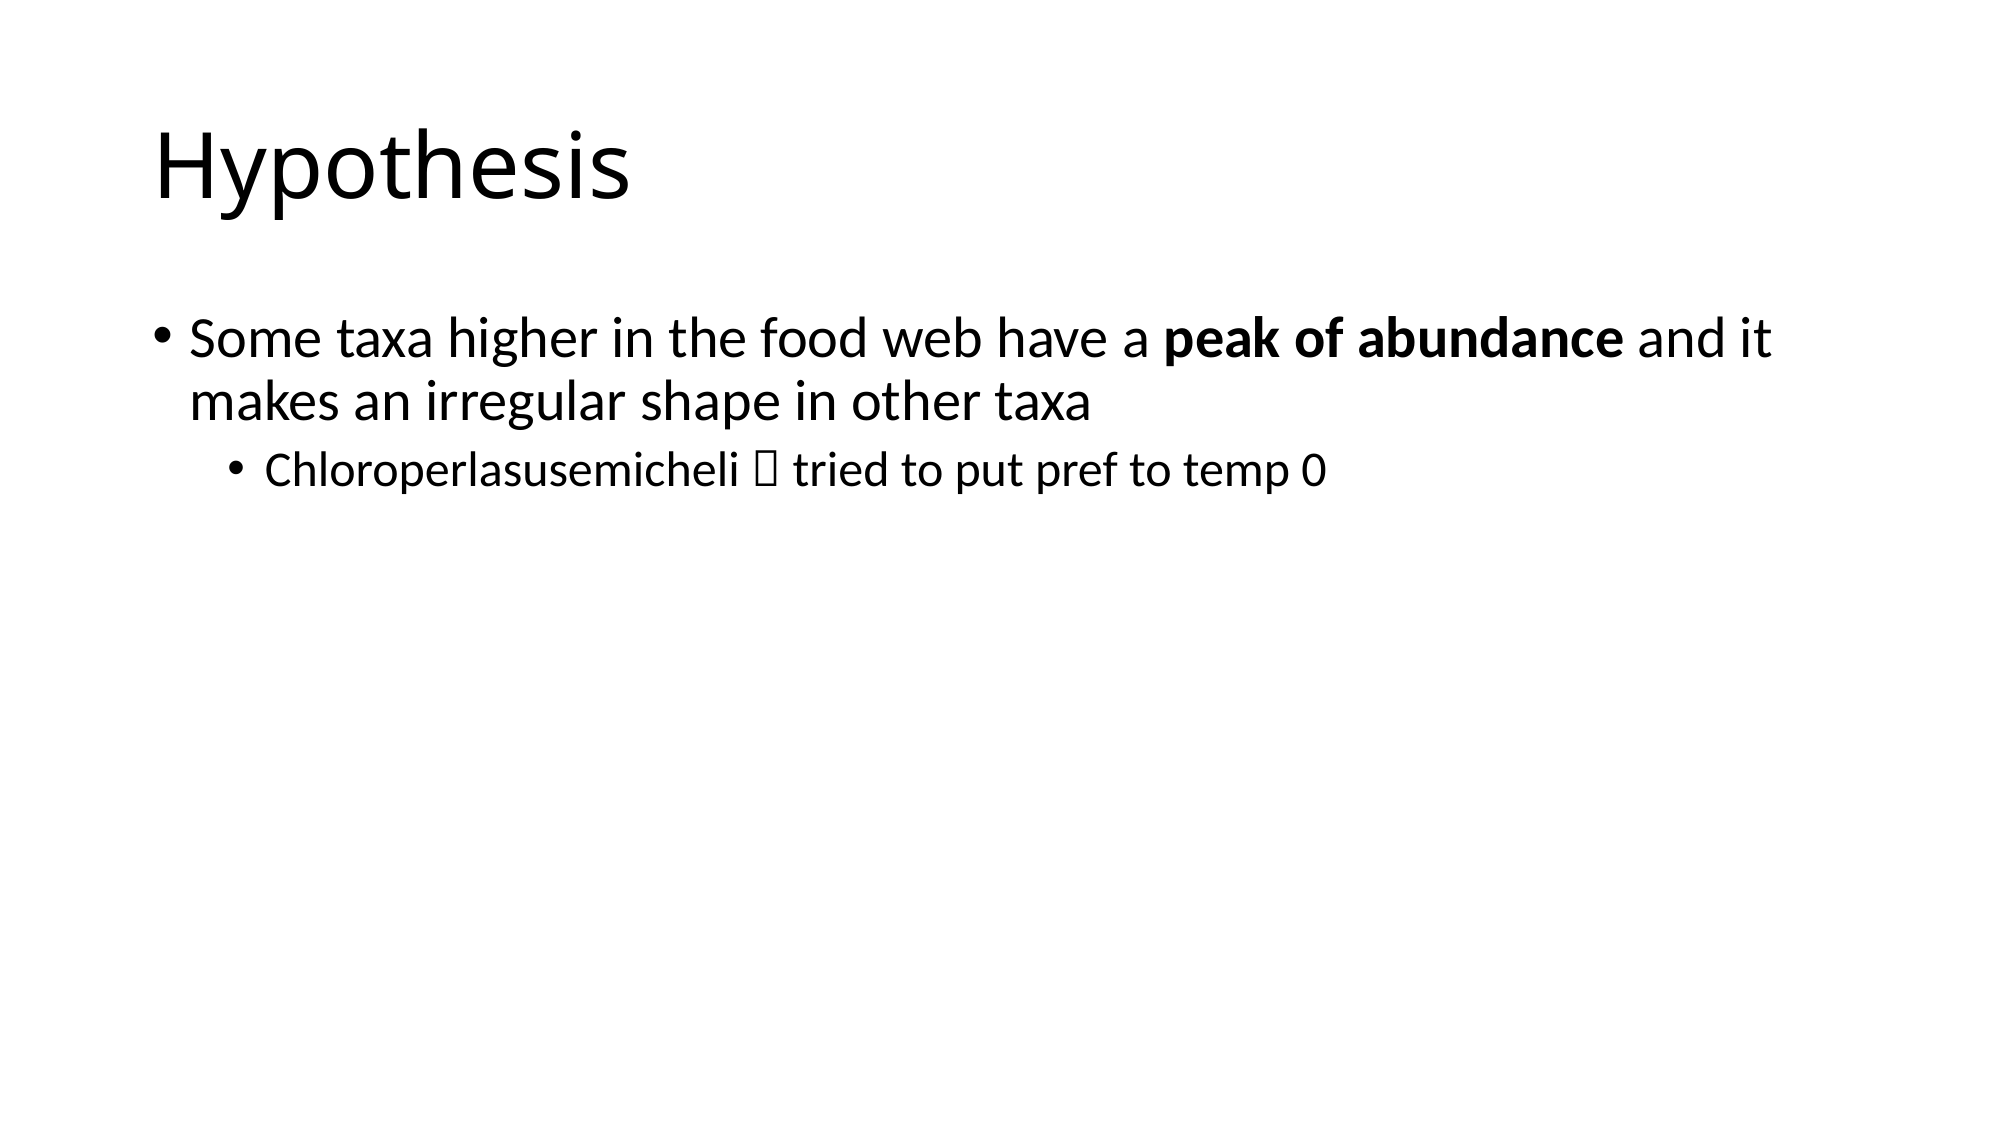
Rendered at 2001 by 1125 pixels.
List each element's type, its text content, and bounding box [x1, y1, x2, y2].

list Some taxa higher in the food web have a peak of abundance and it makes an irregular shape in other taxa Chloroperlasusemicheli  tried to put pref to temp 0 [137, 299, 1863, 1014]
title Hypothesis [137, 59, 1863, 278]
